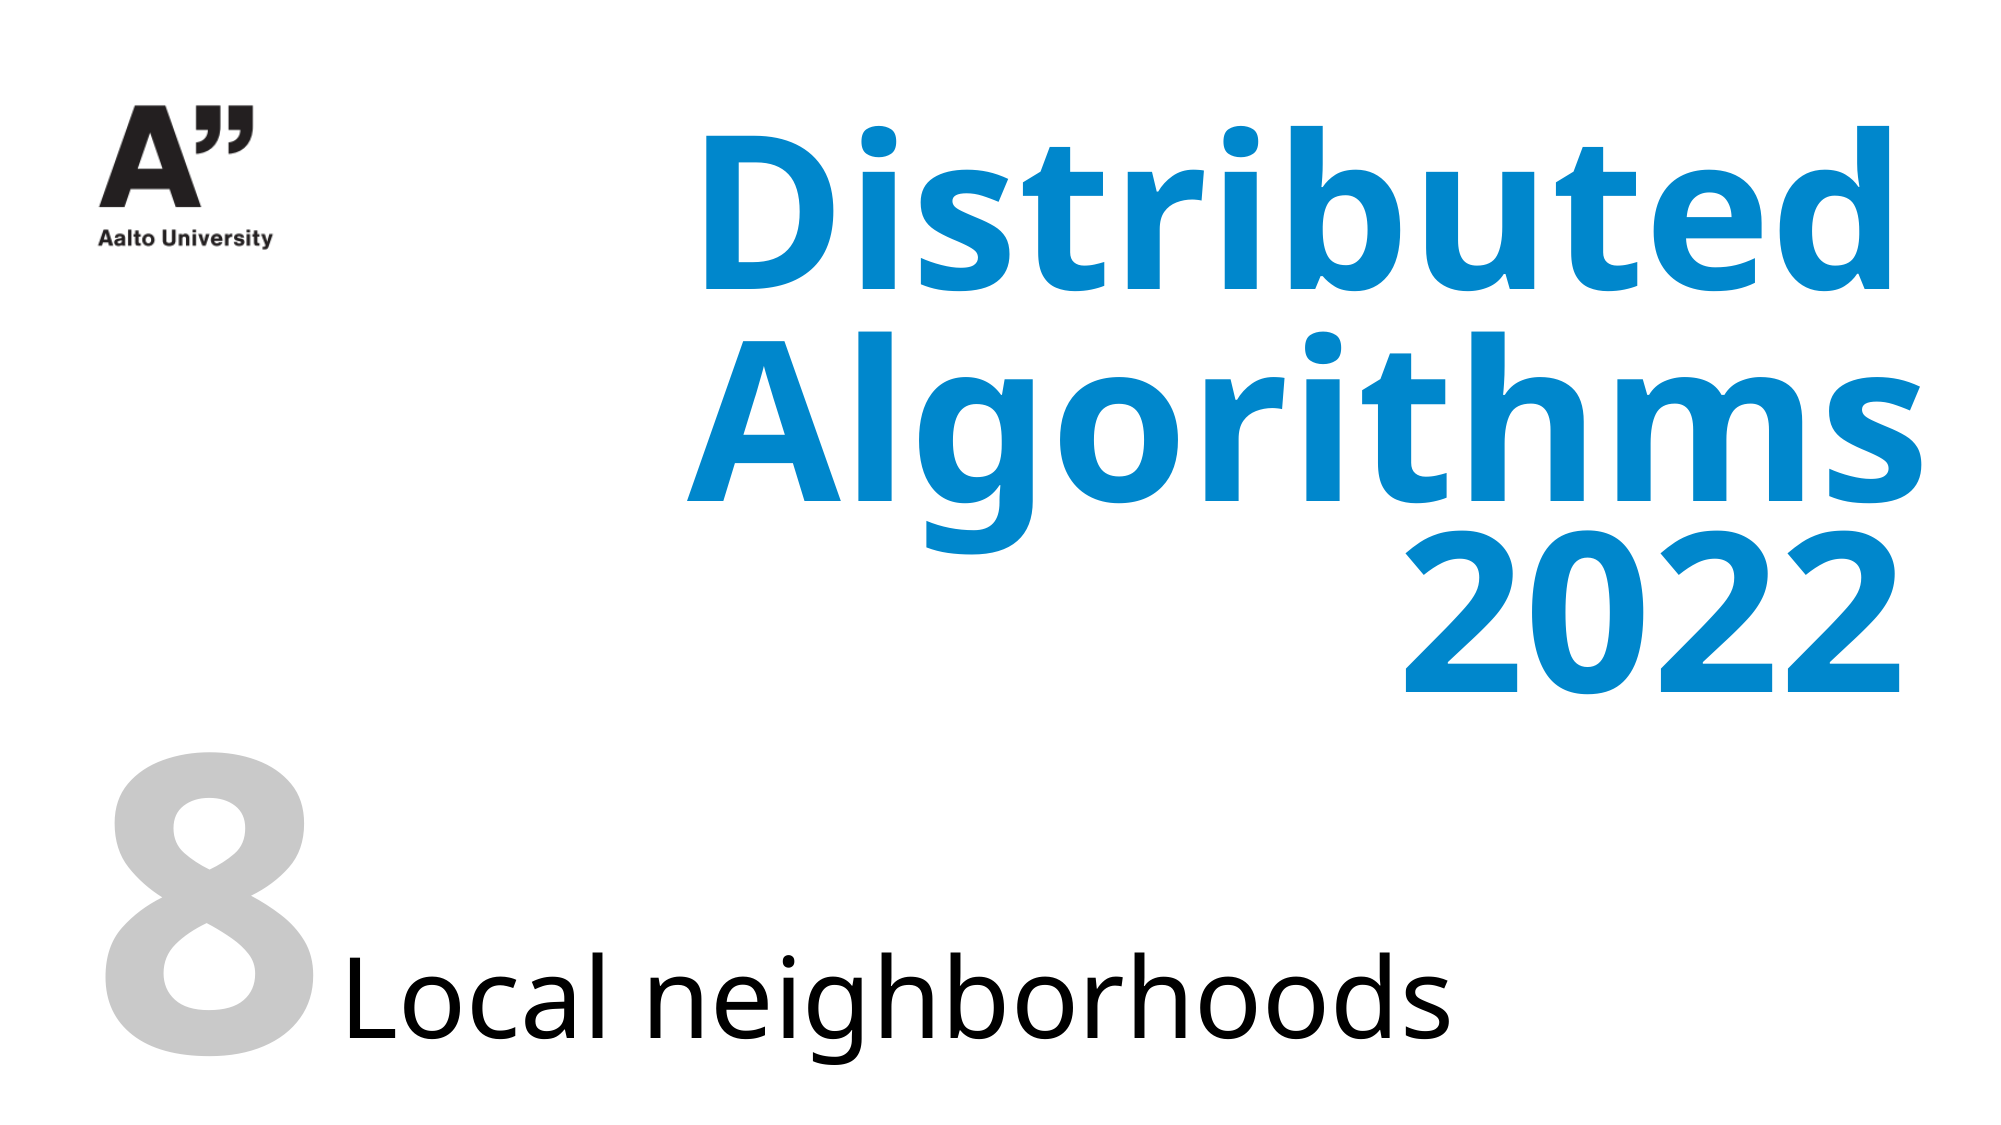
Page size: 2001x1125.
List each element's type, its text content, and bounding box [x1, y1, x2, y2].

text_box 8 [91, 694, 288, 1081]
title Distributed Algorithms [687, 21, 1972, 545]
picture [0, 3, 373, 350]
text_box Local neighborhoods [339, 690, 1913, 1063]
text_box 2022 [1397, 499, 1852, 712]
